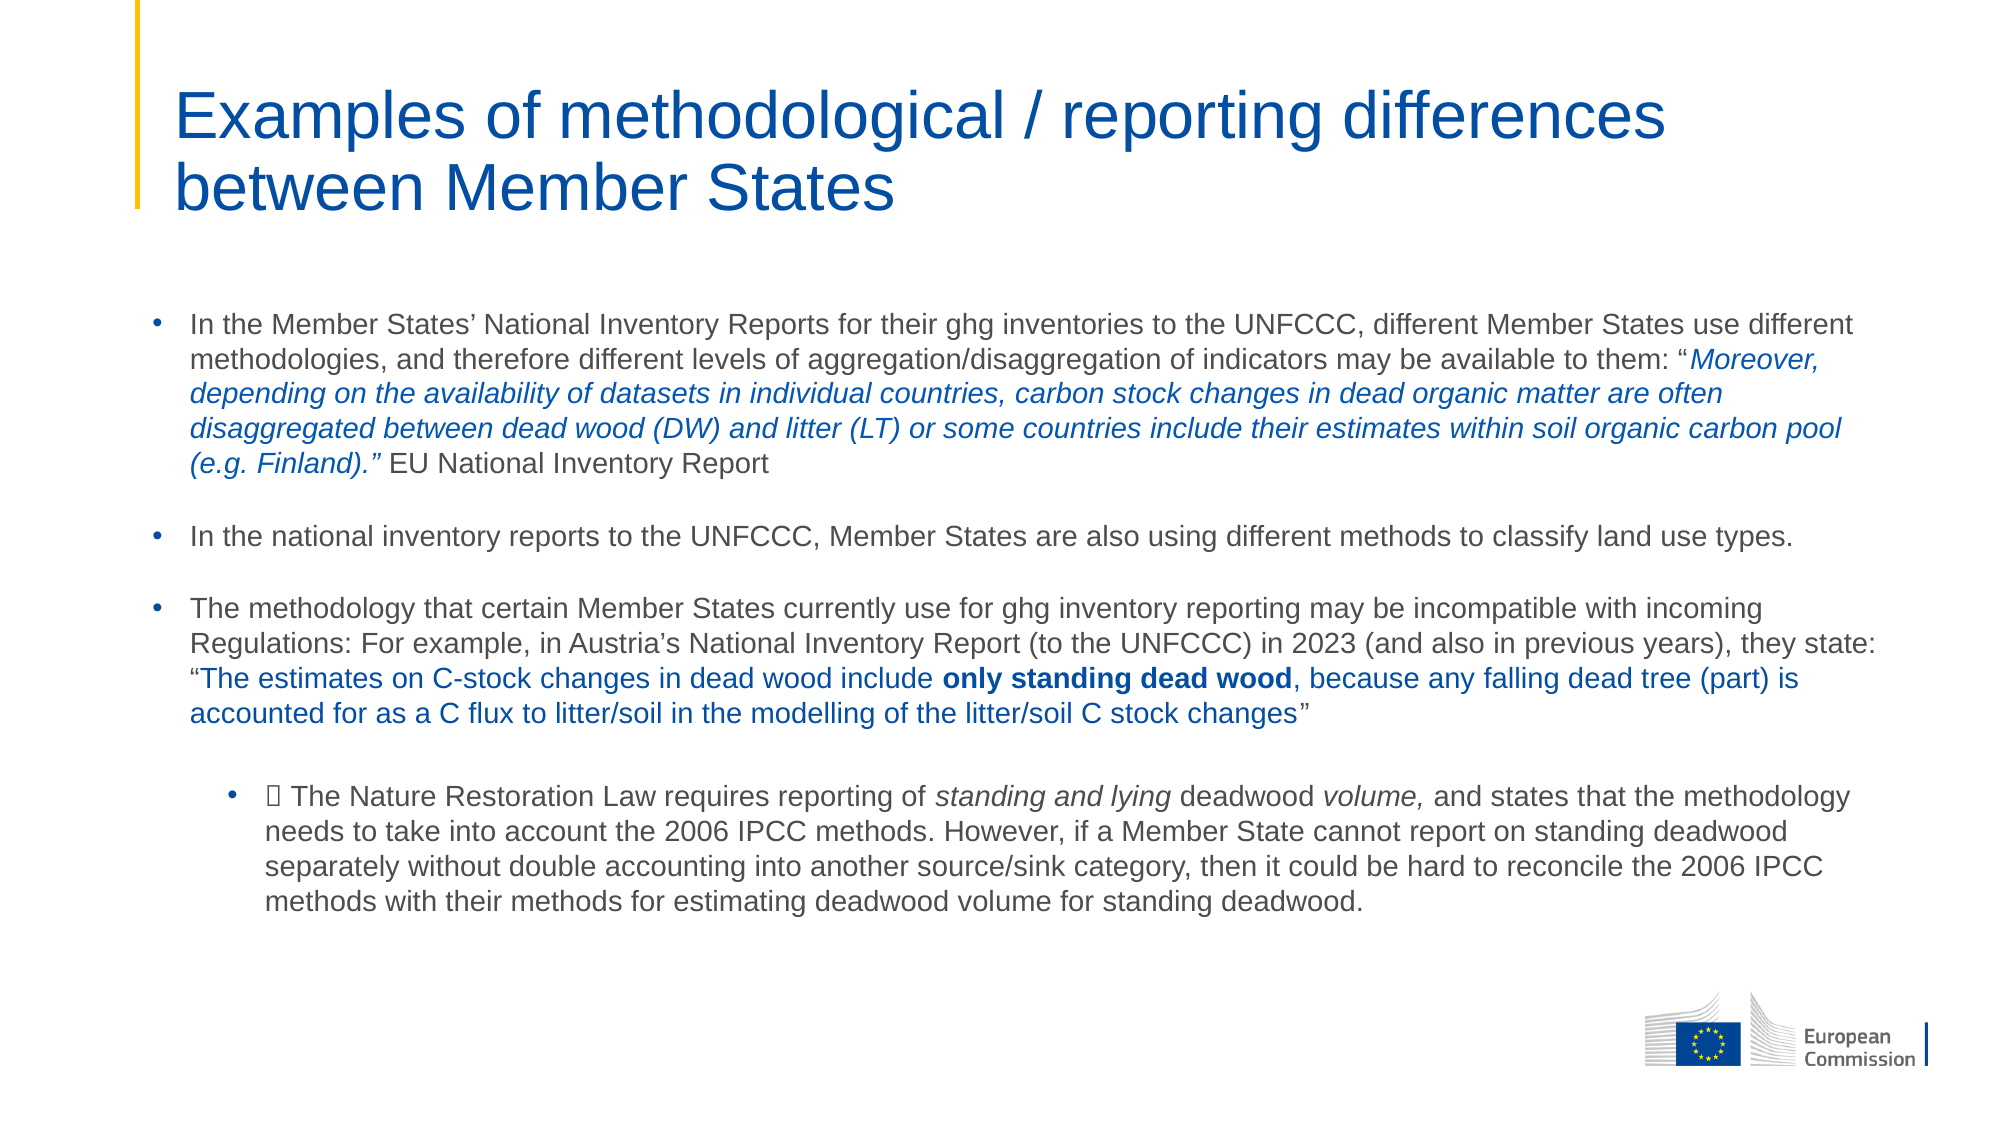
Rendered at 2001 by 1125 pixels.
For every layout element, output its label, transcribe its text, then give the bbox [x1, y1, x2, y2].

text_box Examples of methodological / reporting differences between Member States [159, 108, 1885, 224]
picture [1645, 991, 1928, 1066]
list In the Member States’ National Inventory Reports for their ghg inventories to the UNFCCC, different Member States use different methodologies, and therefore different levels of aggregation/disaggregation of indicators may be available to them: “Moreover, depending on the availability of datasets in individual countries, carbon stock changes in dead organic matter are often disaggregated between dead wood (DW) and litter (LT) or some countries include their estimates within soil organic carbon pool (e.g. Finland).” EU National Inventory Report In the national inventory reports to the UNFCCC, Member States are also using different methods to classify land use types. The methodology that certain Member States currently use for ghg inventory reporting may be incompatible with incoming Regulations: For example, in Austria’s National Inventory Report (to the UNFCCC) in 2023 (and also in previous years), they state: “The estimates on C-stock changes in dead wood include only standing dead wood, because any falling dead tree (part) is accounted for as a C flux to litter/soil in the modelling of the litter/soil C stock changes”  The Nature Restoration Law requires reporting of standing and lying deadwood volume, and states that the methodology needs to take into account the 2006 IPCC methods. However, if a Member State cannot report on standing deadwood separately without double accounting into another source/sink category, then it could be hard to reconcile the 2006 IPCC methods with their methods for estimating deadwood volume for standing deadwood. [137, 224, 1919, 1004]
